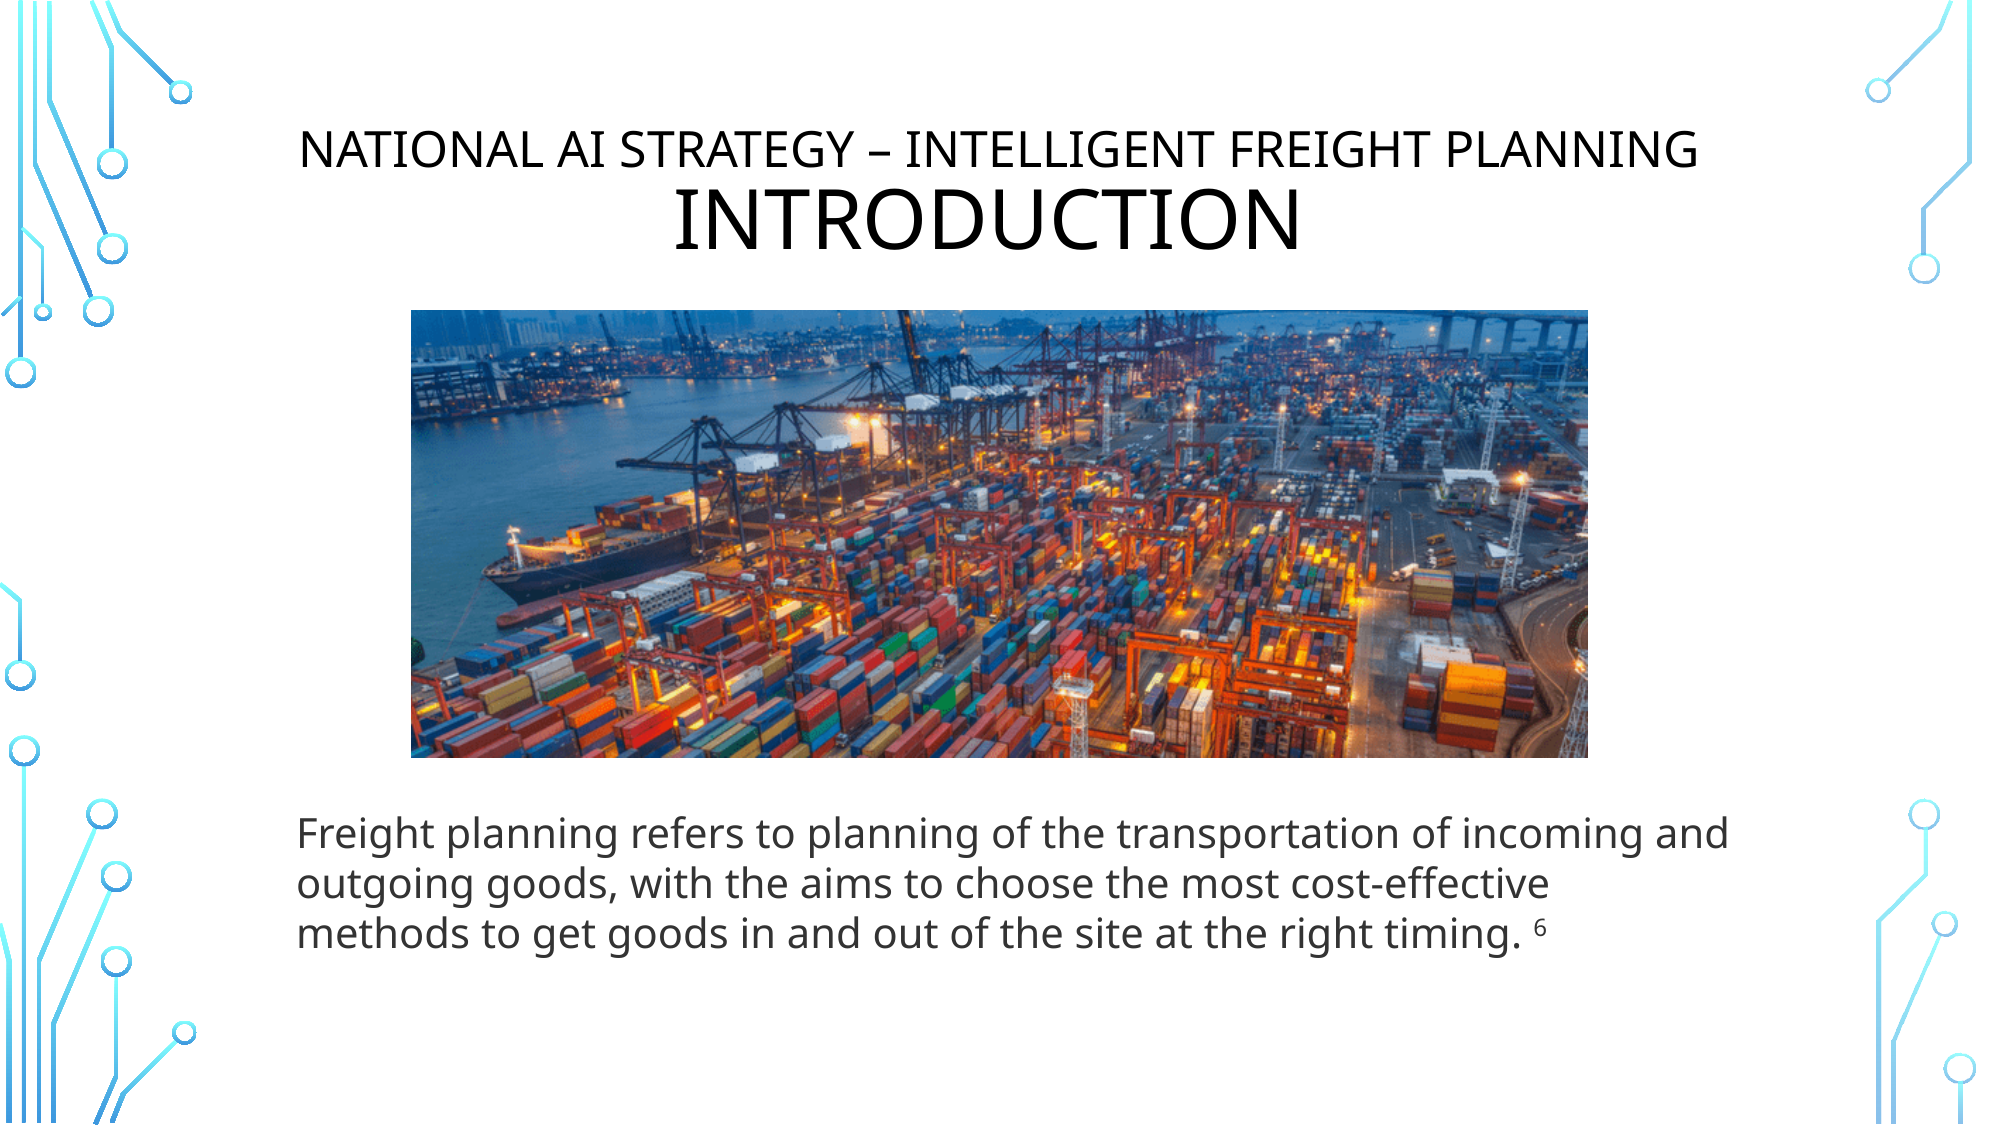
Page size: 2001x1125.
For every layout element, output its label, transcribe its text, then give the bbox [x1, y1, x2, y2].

title NATIONAL AI STRATEGY – INTELLIGENT FREIGHT PLANNING INTRODUCTION [187, 47, 1813, 344]
text_box Freight planning refers to planning of the transportation of incoming and outgoing goods, with the aims to choose the most cost-effective methods to get goods in and out of the site at the right timing. 6 [281, 799, 1749, 965]
picture [411, 310, 1588, 758]
